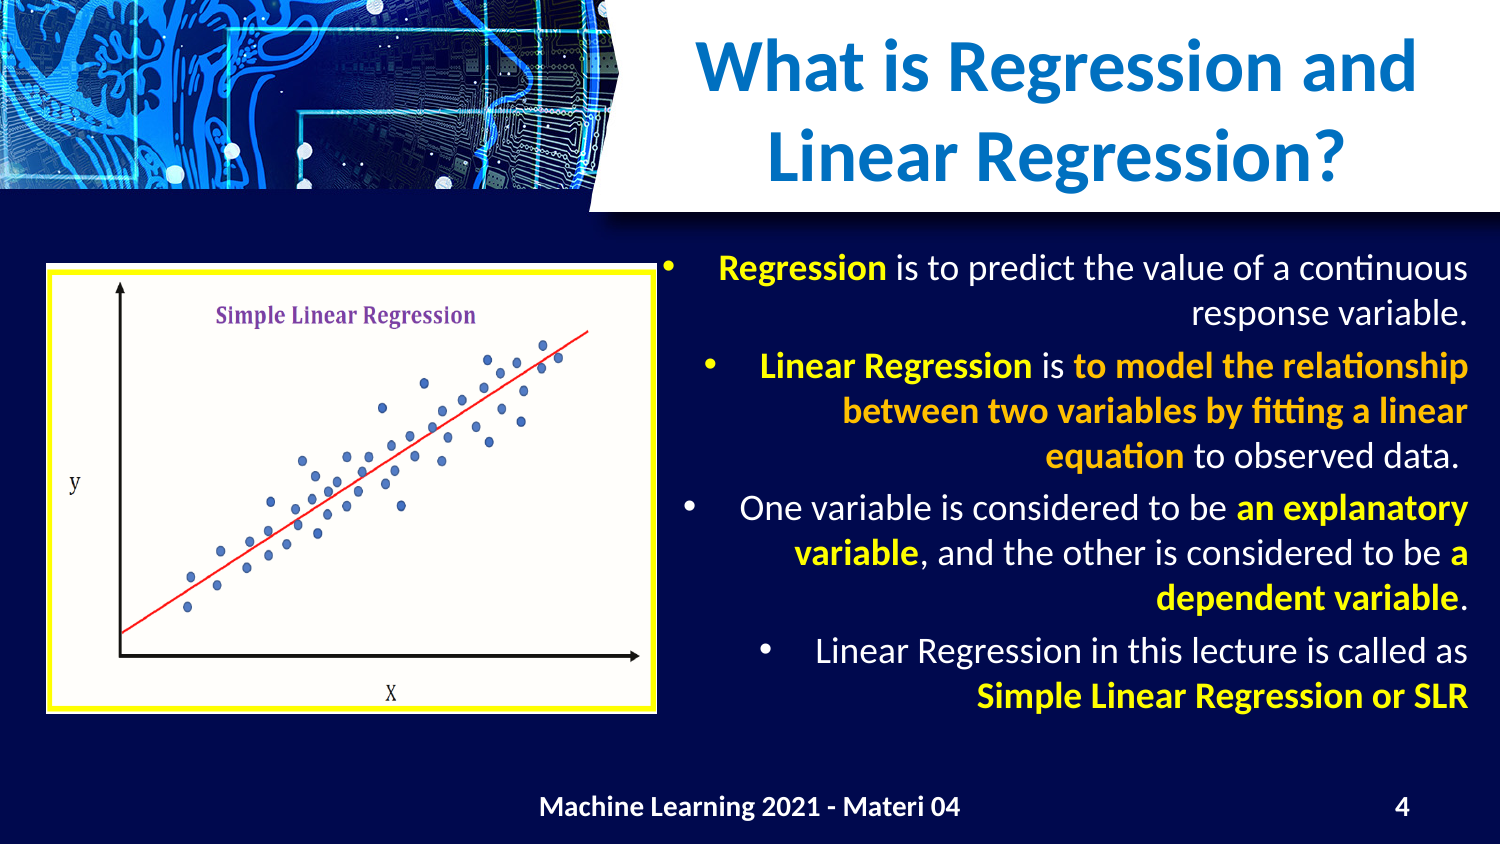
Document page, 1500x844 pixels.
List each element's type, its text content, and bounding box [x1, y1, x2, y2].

footer Machine Learning 2021 - Materi 04 [512, 782, 988, 827]
picture [0, 0, 1500, 844]
slide_number 4 [1074, 782, 1425, 827]
list Regression is to predict the value of a continuous response variable. Linear Regression is to model the relationship between two variables by fitting a linear equation to observed data. One variable is considered to be an explanatory variable, and the other is considered to be a dependent variable. Linear Regression in this lecture is called as Simple Linear Regression or SLR [631, 235, 1484, 782]
title What is Regression and Linear Regression? [631, 16, 1484, 196]
